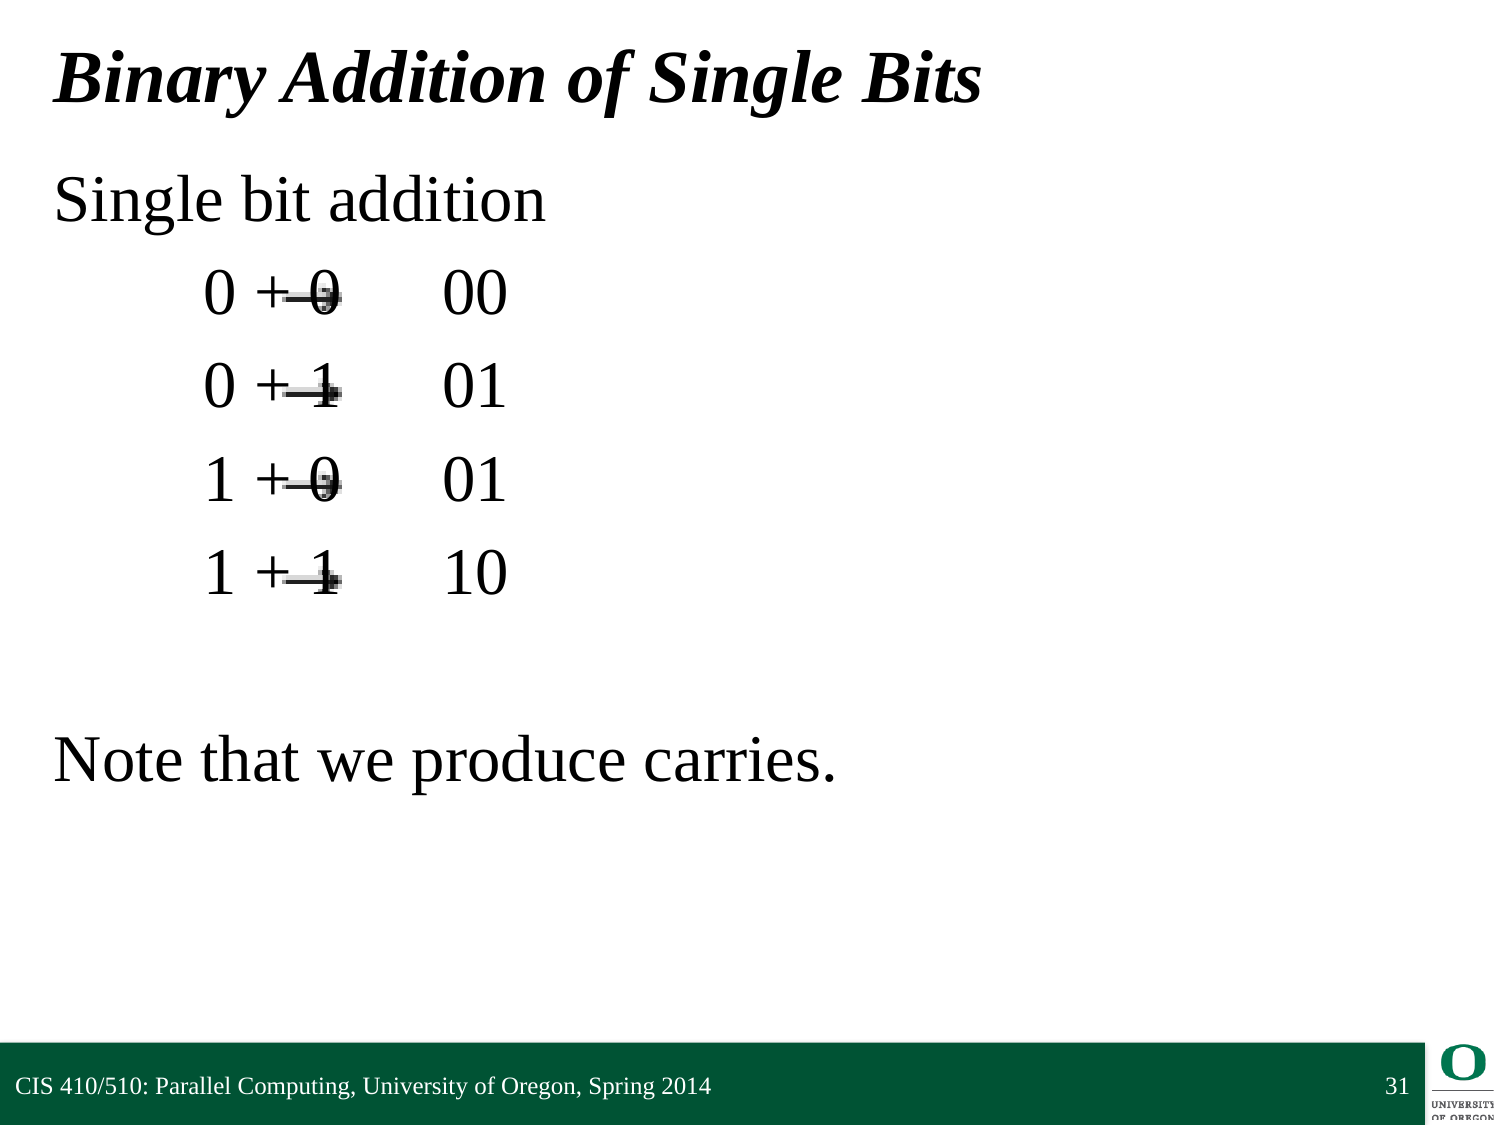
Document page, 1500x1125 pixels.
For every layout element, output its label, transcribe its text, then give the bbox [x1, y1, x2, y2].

title Binary Addition of Single Bits [39, 0, 1500, 145]
list Single bit addition 0 + 0 00 0 + 1 01 1 + 0 01 1 + 1 10 Note that we produce carries. [39, 147, 1500, 1046]
slide_number 31 [1074, 1044, 1425, 1125]
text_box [274, 557, 351, 613]
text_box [274, 369, 351, 426]
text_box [274, 274, 351, 331]
footer CIS 410/510: Parallel Computing, University of Oregon, Spring 2014 [0, 1044, 988, 1125]
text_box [274, 462, 351, 518]
